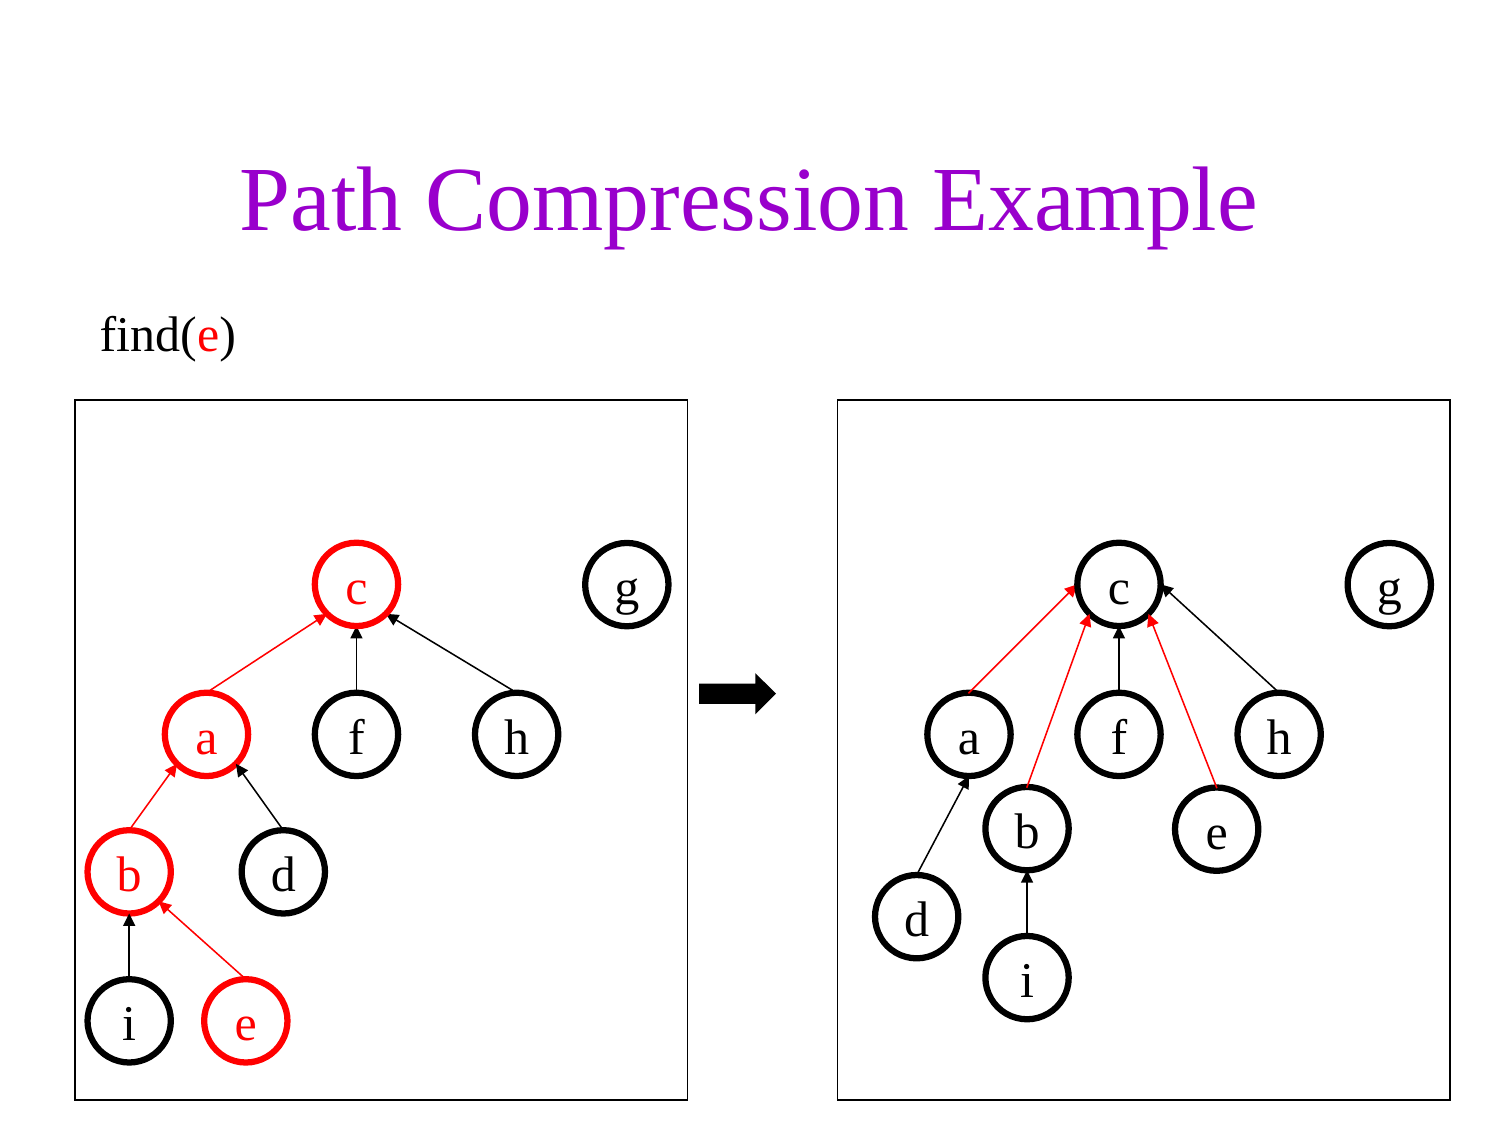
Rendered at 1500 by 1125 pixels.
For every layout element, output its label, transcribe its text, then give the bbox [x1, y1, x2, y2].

text_box i [985, 936, 1069, 1020]
text_box f [1090, 692, 1148, 777]
text_box h [1237, 692, 1321, 777]
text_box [158, 901, 246, 980]
text_box b [985, 787, 1069, 871]
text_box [385, 613, 517, 693]
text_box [129, 763, 178, 830]
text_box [206, 613, 328, 693]
text_box d [241, 830, 325, 914]
text_box e [204, 979, 288, 1063]
text_box a [927, 692, 1011, 777]
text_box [1026, 613, 1090, 787]
text_box g [1347, 542, 1431, 627]
text_box e [1175, 787, 1259, 871]
text_box f [314, 692, 399, 777]
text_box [235, 763, 284, 830]
text_box [699, 675, 775, 713]
text_box h [474, 692, 559, 777]
text_box i [87, 979, 171, 1063]
text_box c [314, 542, 399, 627]
text_box [74, 399, 688, 1100]
text_box d [875, 875, 959, 959]
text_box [1148, 613, 1217, 788]
text_box g [585, 542, 669, 627]
text_box b [87, 830, 171, 914]
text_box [916, 775, 969, 875]
title Path Compression Example [112, 99, 1388, 288]
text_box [968, 584, 1078, 693]
text_box c [1077, 542, 1161, 626]
text_box a [164, 692, 249, 777]
text_box [837, 399, 1450, 1100]
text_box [1160, 584, 1280, 693]
text_box find(e) [84, 294, 251, 370]
